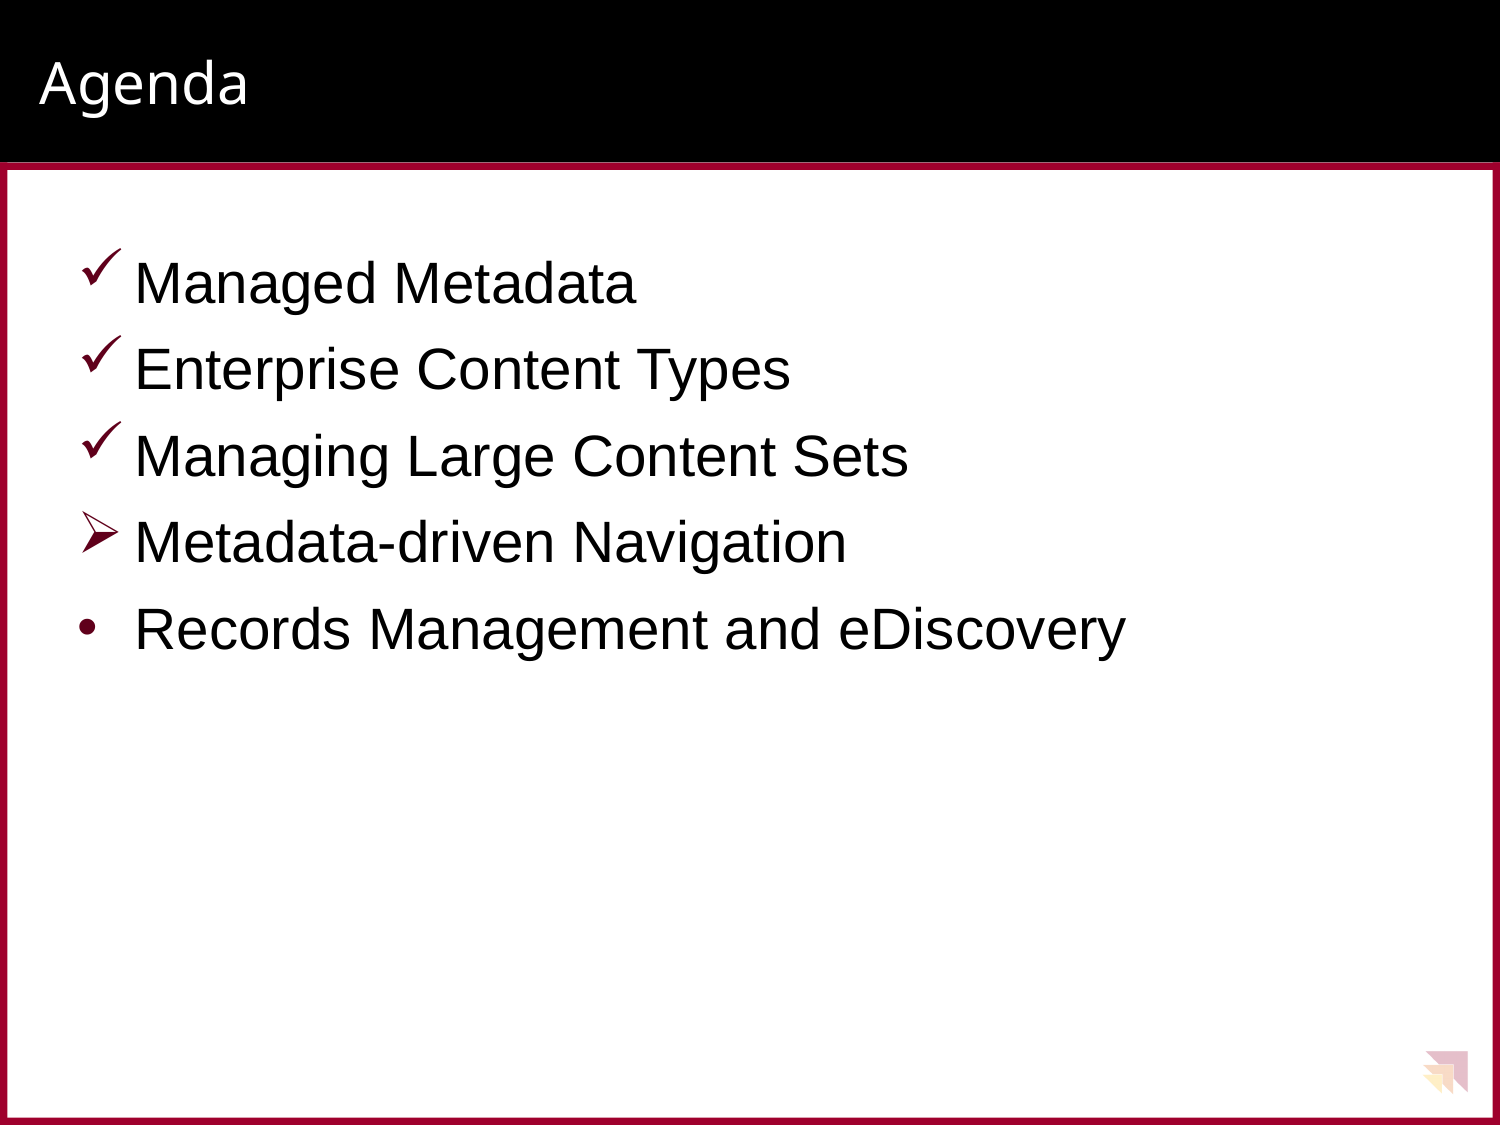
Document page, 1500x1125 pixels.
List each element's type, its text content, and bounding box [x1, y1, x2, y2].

title Agenda [24, 12, 1438, 150]
list Managed Metadata Enterprise Content Types Managing Large Content Sets Metadata-driven Navigation Records Management and eDiscovery [62, 237, 1438, 1088]
